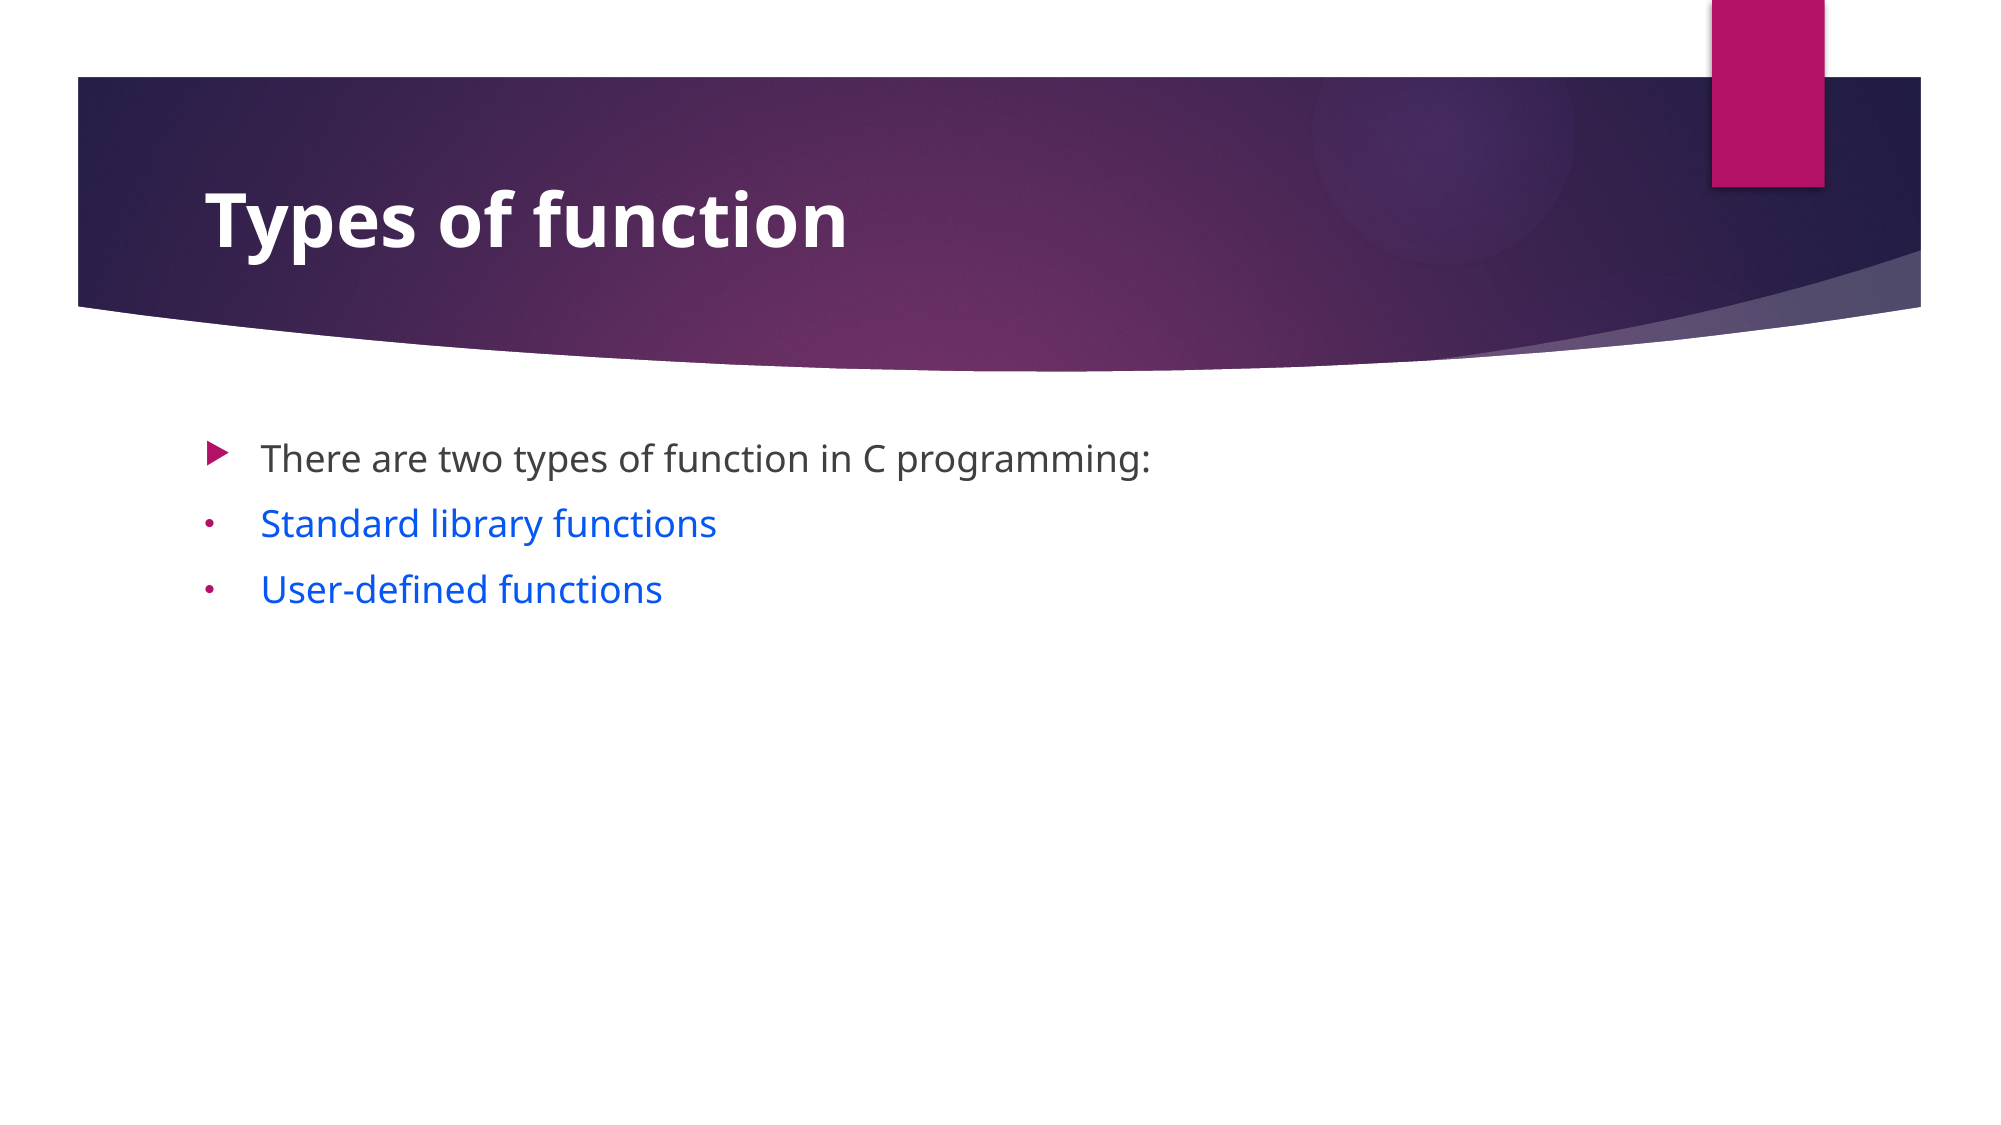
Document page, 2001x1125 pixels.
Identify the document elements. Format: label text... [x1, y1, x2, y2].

title Types of function [189, 159, 1627, 276]
list There are two types of function in C programming: Standard library functions User-defined functions [189, 427, 1638, 988]
